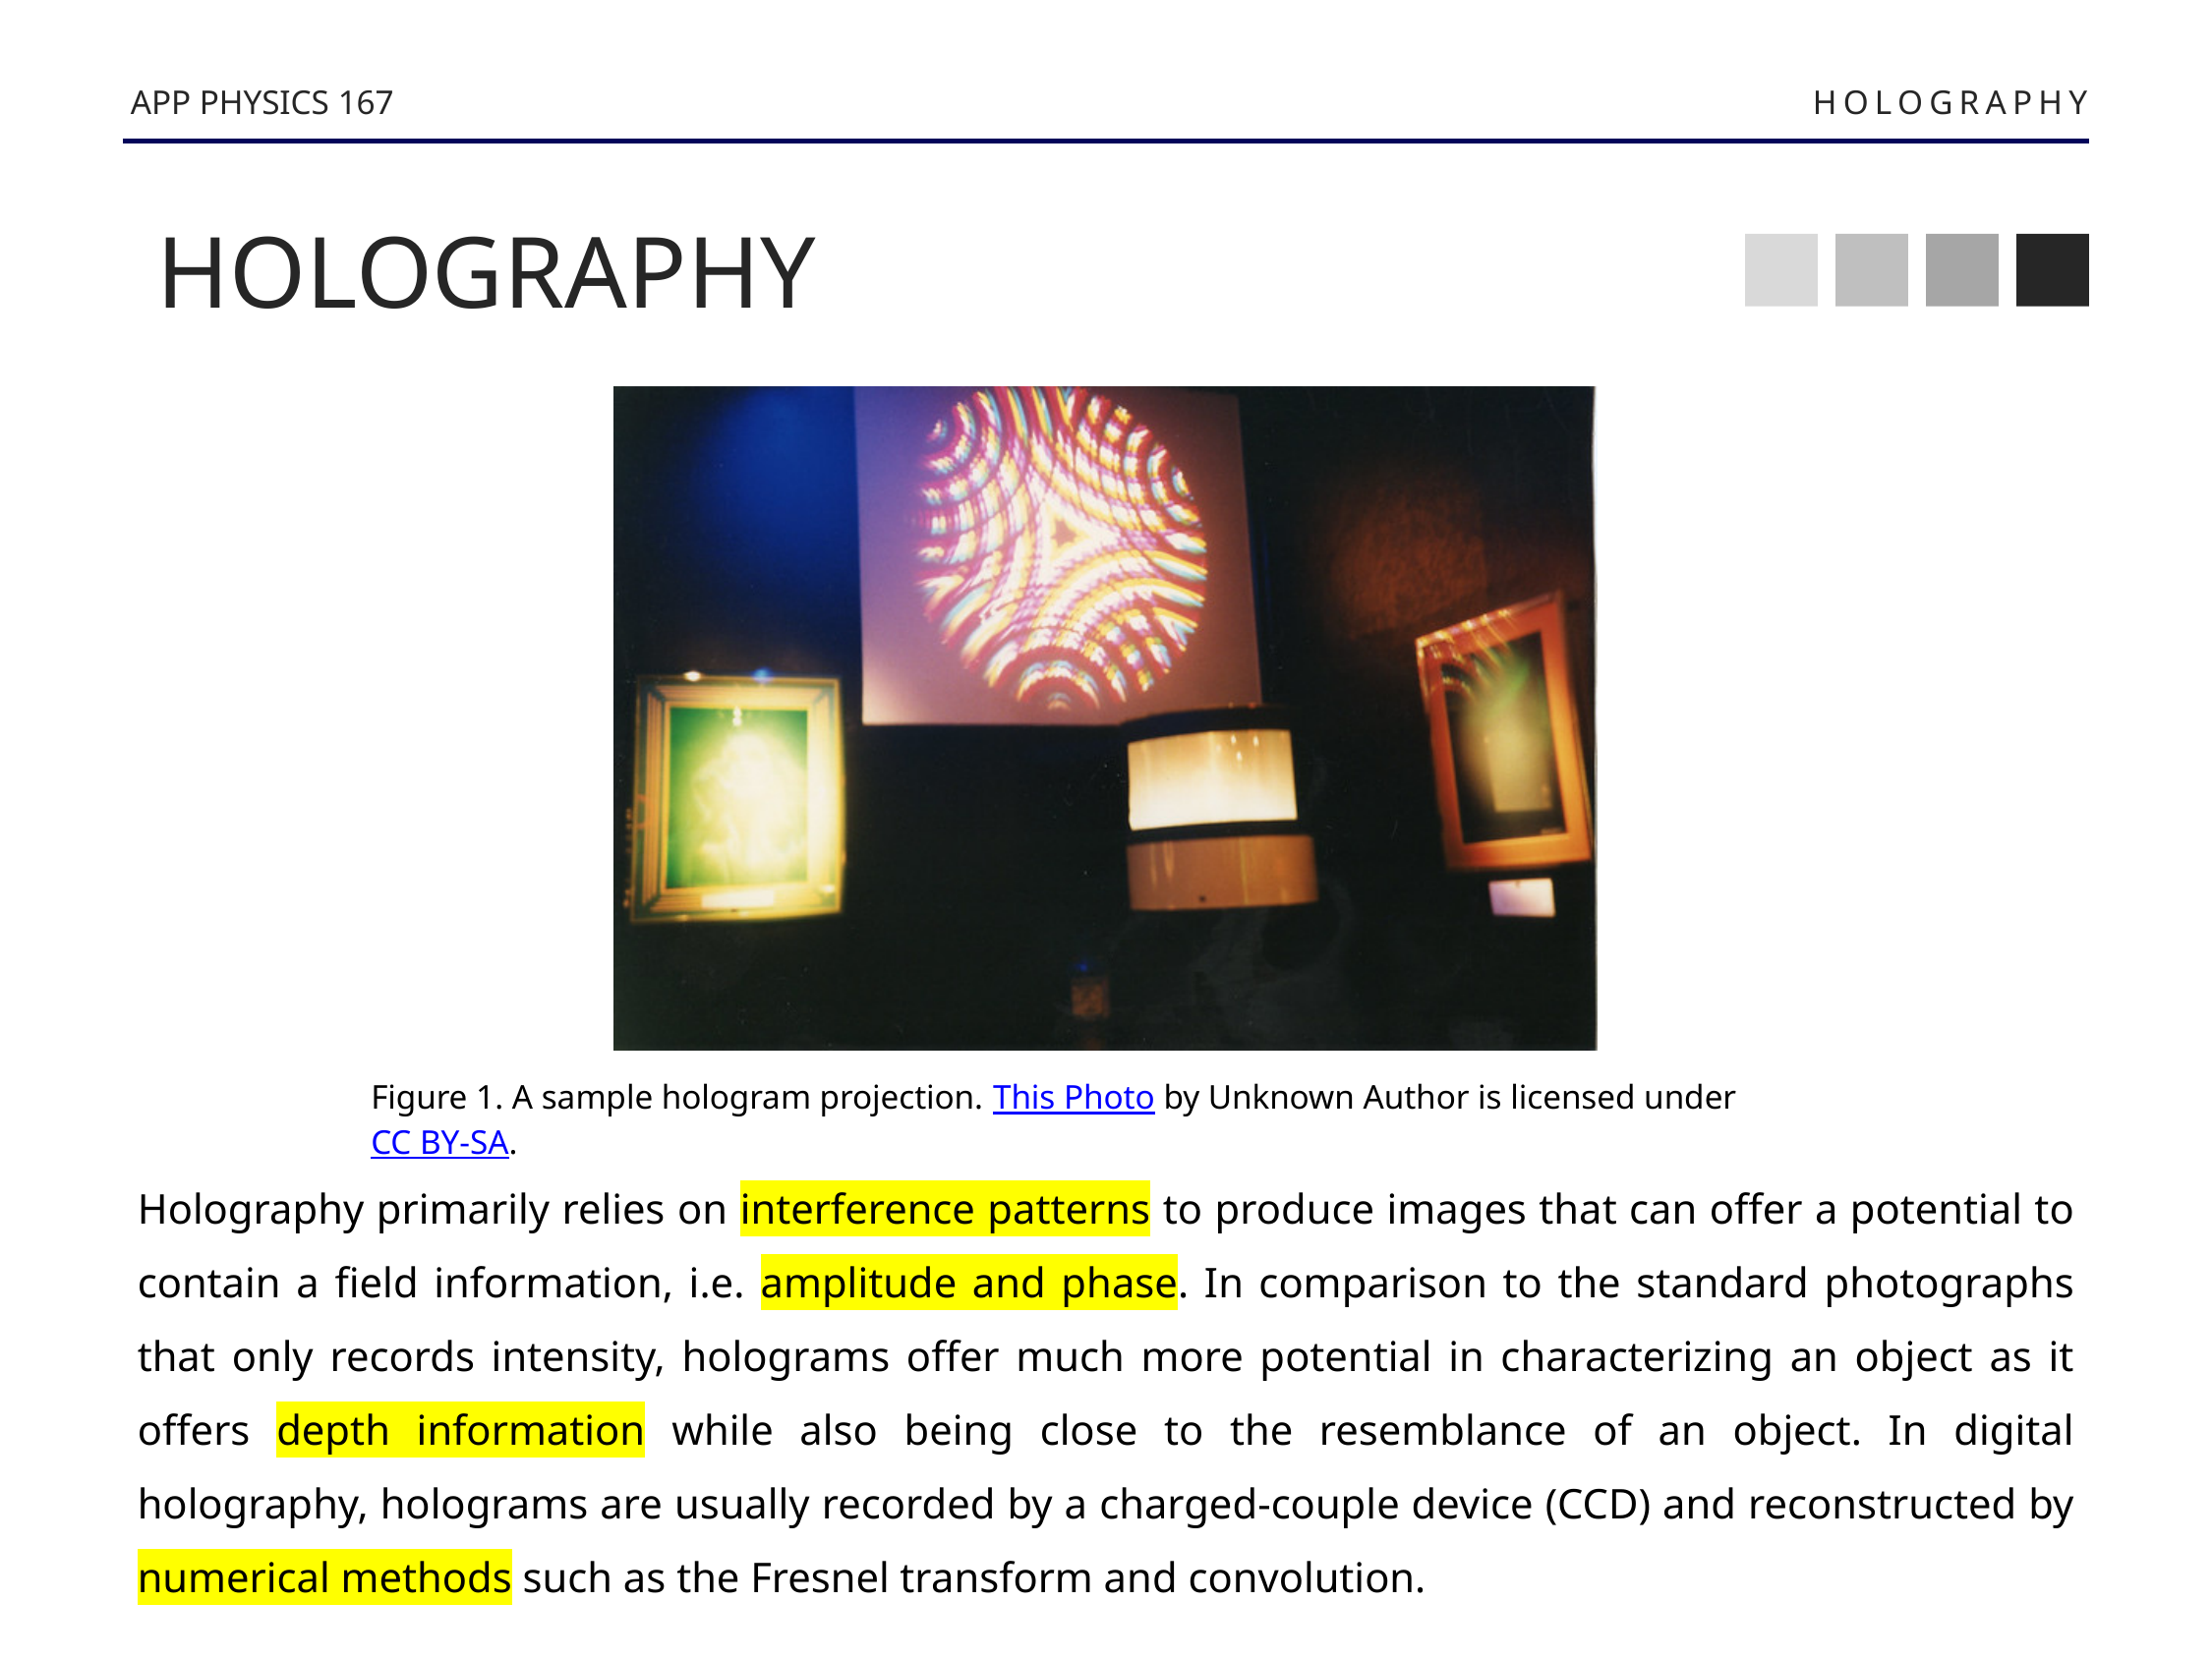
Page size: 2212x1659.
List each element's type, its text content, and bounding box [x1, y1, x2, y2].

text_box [1880, 152, 1954, 442]
text_box Figure 1. A sample hologram projection. This Photo by Unknown Author is licensed under CC BY-SA. [356, 1069, 1856, 1173]
text_box Holography primarily relies on interference patterns to produce images that can offer a potential to contain a field information, i.e. amplitude and phase. In comparison to the standard photographs that only records intensity, holograms offer much more potential in characterizing an object as it offers depth information while also being close to the resemblance of an object. In digital holography, holograms are usually recorded by a charged-couple device (CCD) and reconstructed by numerical methods such as the Fresnel transform and convolution. [123, 1151, 2089, 1609]
text_box HOLOGRAPHY [142, 202, 832, 335]
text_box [110, 74, 2106, 142]
picture [613, 386, 1599, 1051]
